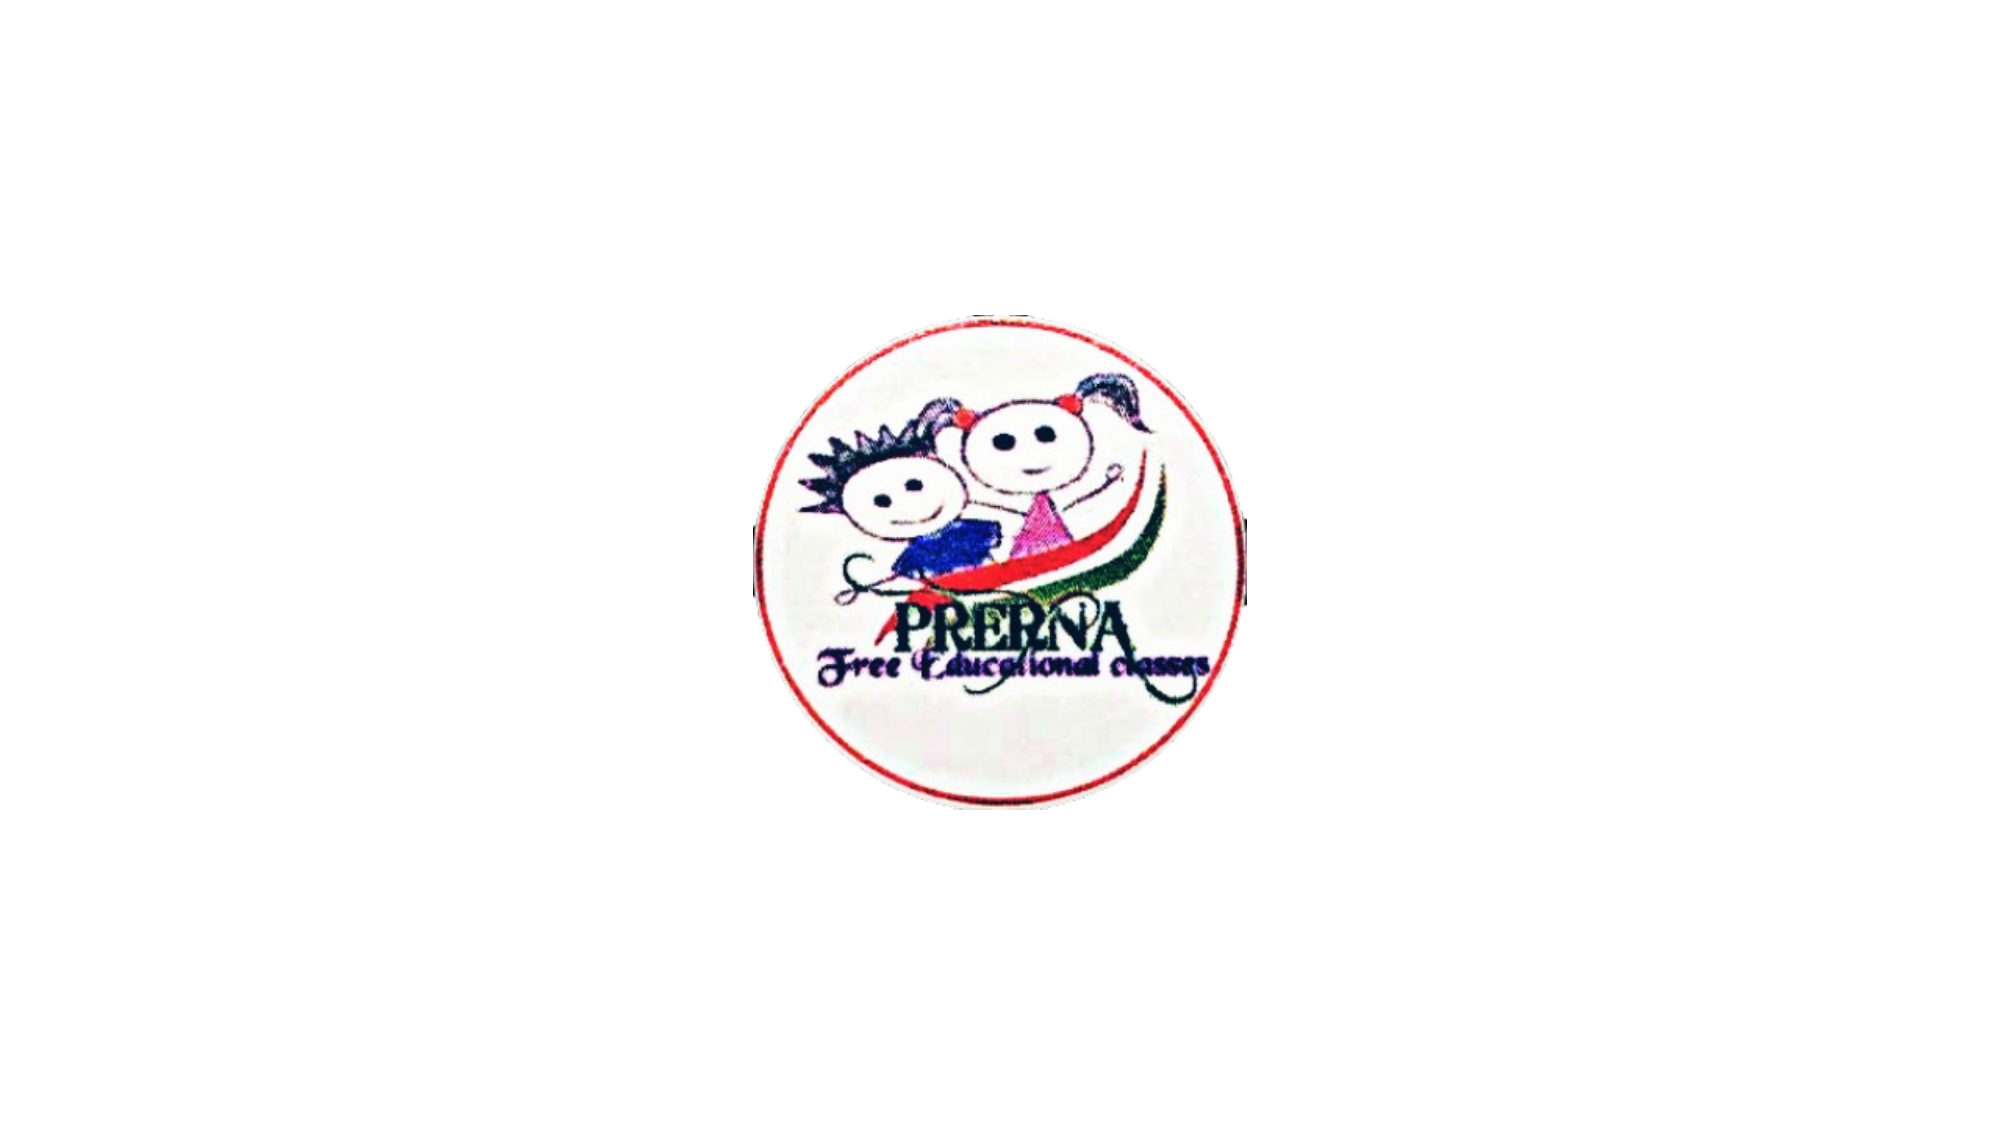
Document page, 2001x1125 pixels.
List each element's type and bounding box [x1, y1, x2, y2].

picture [752, 315, 1247, 810]
